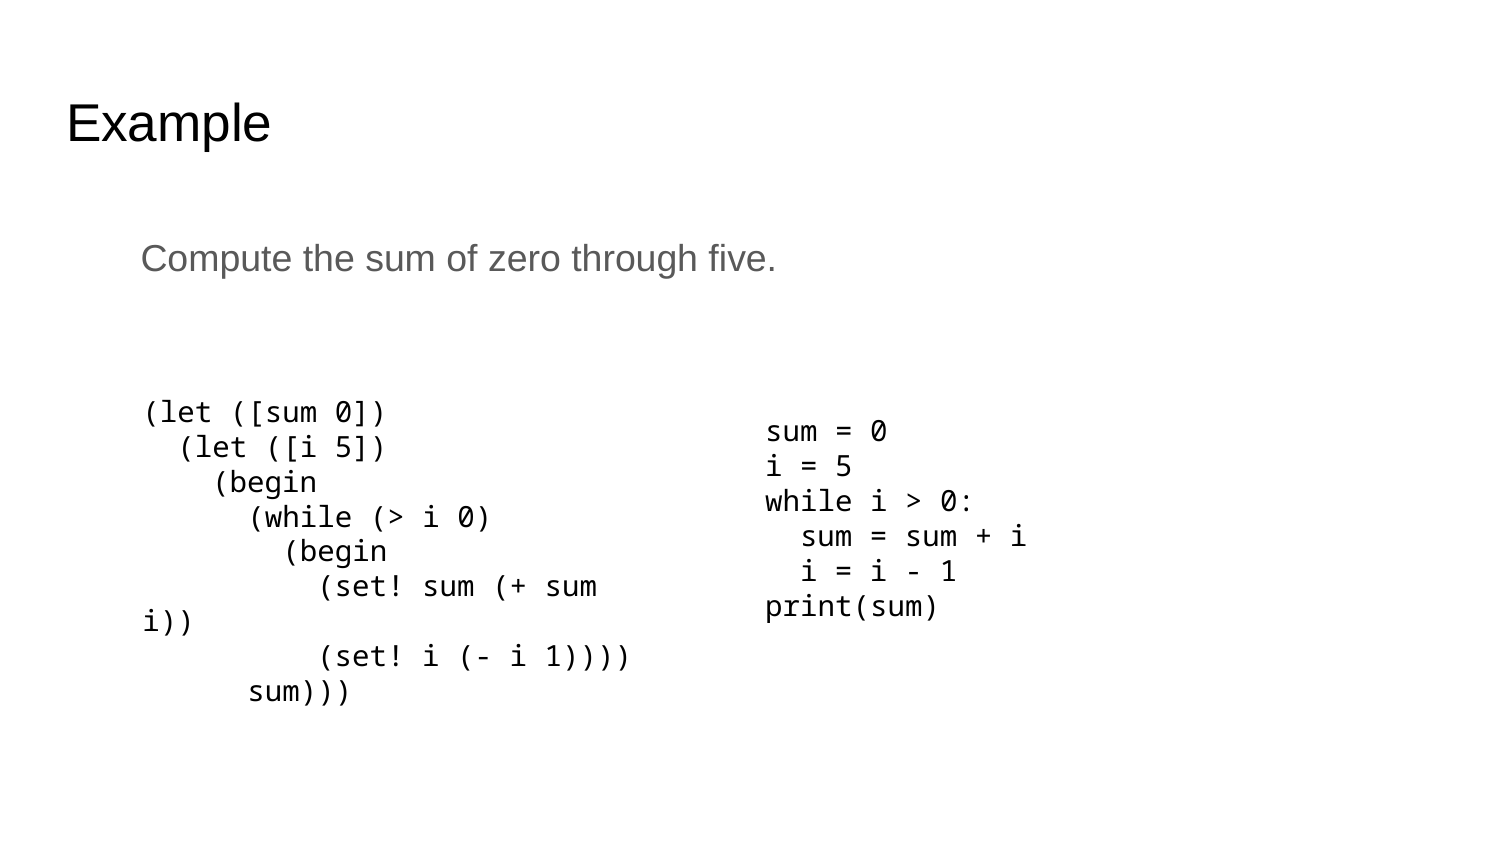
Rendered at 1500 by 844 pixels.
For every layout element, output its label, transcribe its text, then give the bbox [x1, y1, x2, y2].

text_box sum = 0 i = 5 while i > 0: sum = sum + i i = i - 1 print(sum) [749, 397, 1301, 638]
text_box (let ([sum 0]) (let ([i 5]) (begin (while (> i 0) (begin (set! sum (+ sum i)) (set! i (- i 1)))) sum))) [127, 377, 678, 723]
text_box Compute the sum of zero through five. [125, 218, 974, 294]
title Example [51, 72, 1449, 167]
